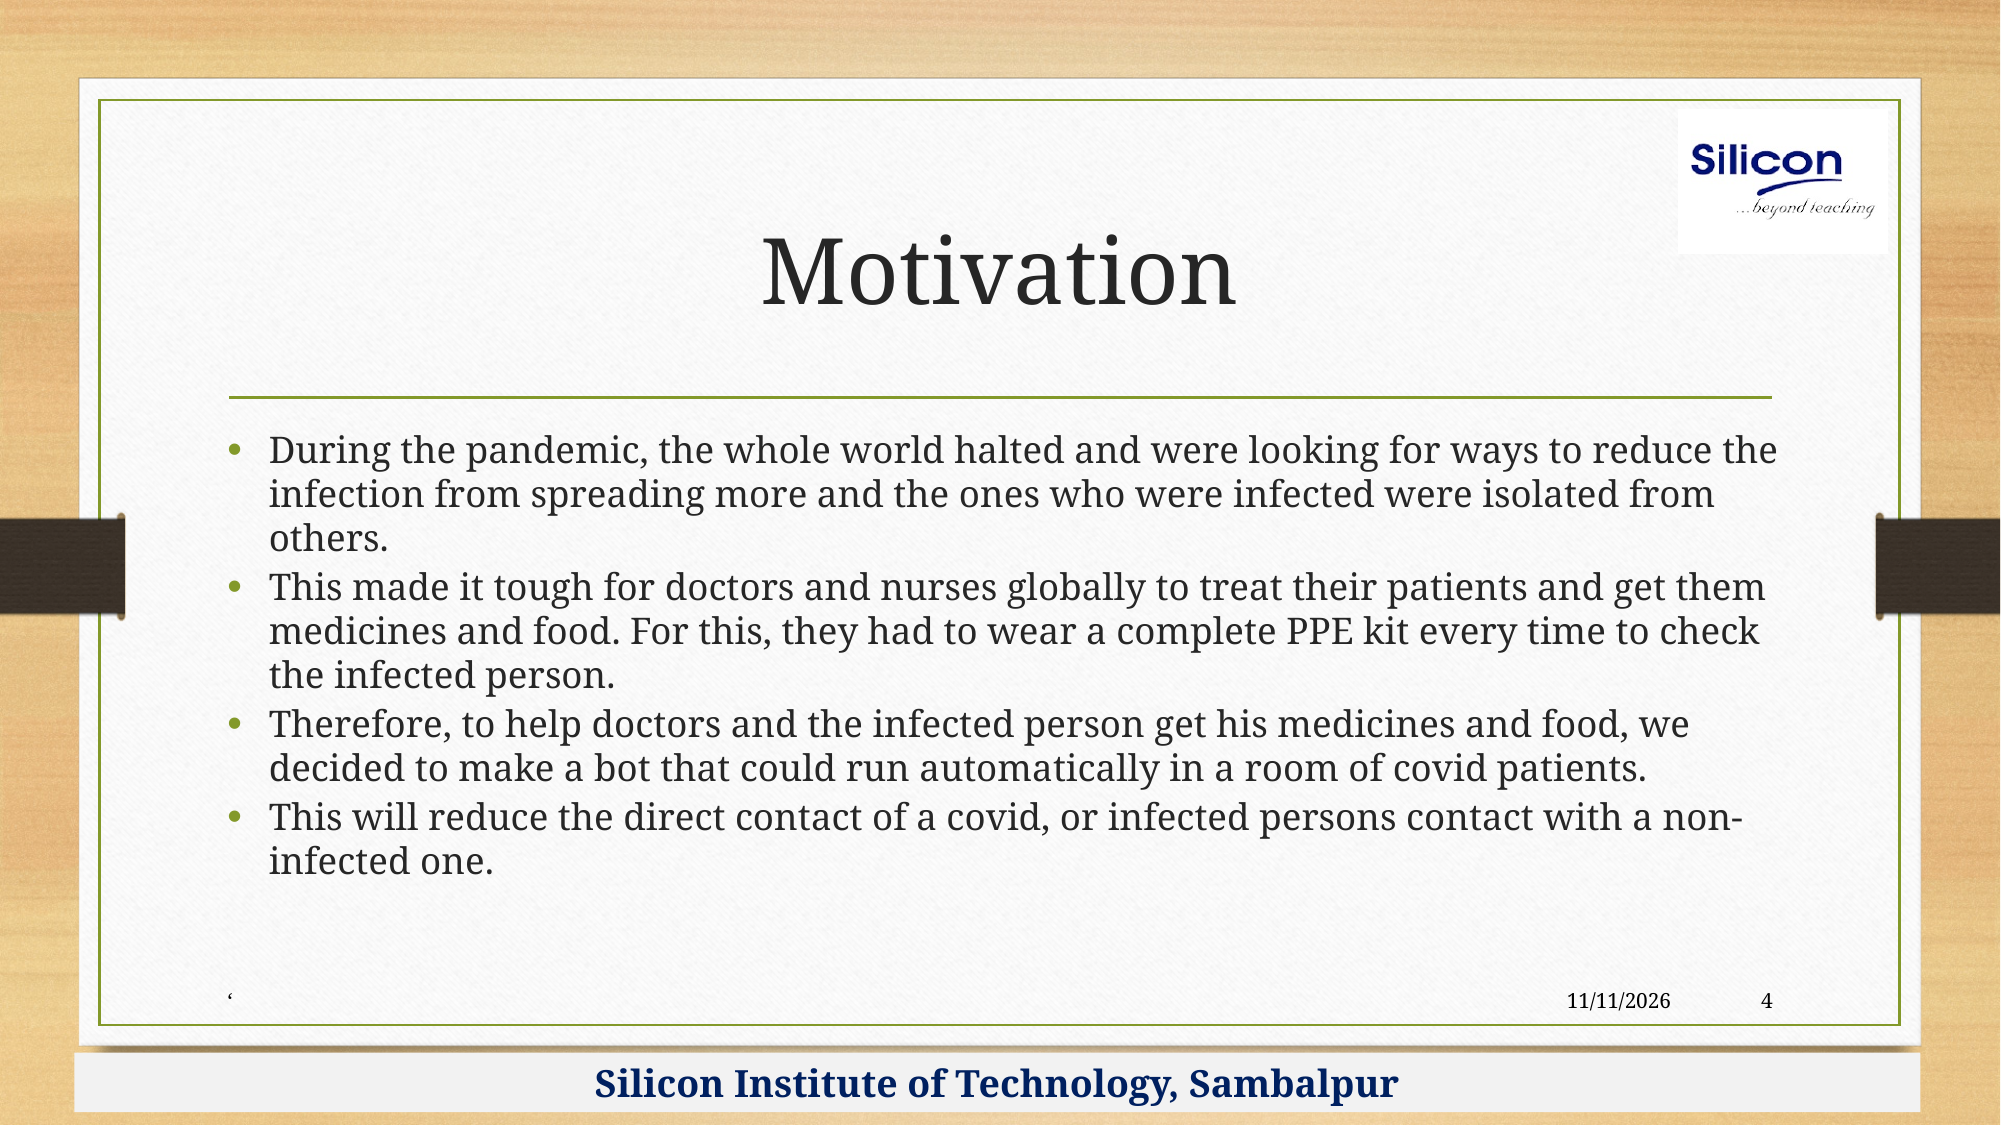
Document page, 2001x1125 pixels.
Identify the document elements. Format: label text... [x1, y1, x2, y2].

slide_number 4 [1698, 979, 1788, 1025]
list During the pandemic, the whole world halted and were looking for ways to reduce the infection from spreading more and the ones who were infected were isolated from others. This made it tough for doctors and nurses globally to treat their patients and get them medicines and food. For this, they had to wear a complete PPE kit every time to check the infected person. Therefore, to help doctors and the infected person get his medicines and food, we decided to make a bot that could run automatically in a room of covid patients. This will reduce the direct contact of a covid, or infected persons contact with a non-infected one. [212, 419, 1816, 964]
title Motivation [212, 161, 1788, 375]
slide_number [1423, 979, 1686, 1025]
footer ‘ [212, 979, 1411, 1025]
picture [0, 0, 2001, 1125]
